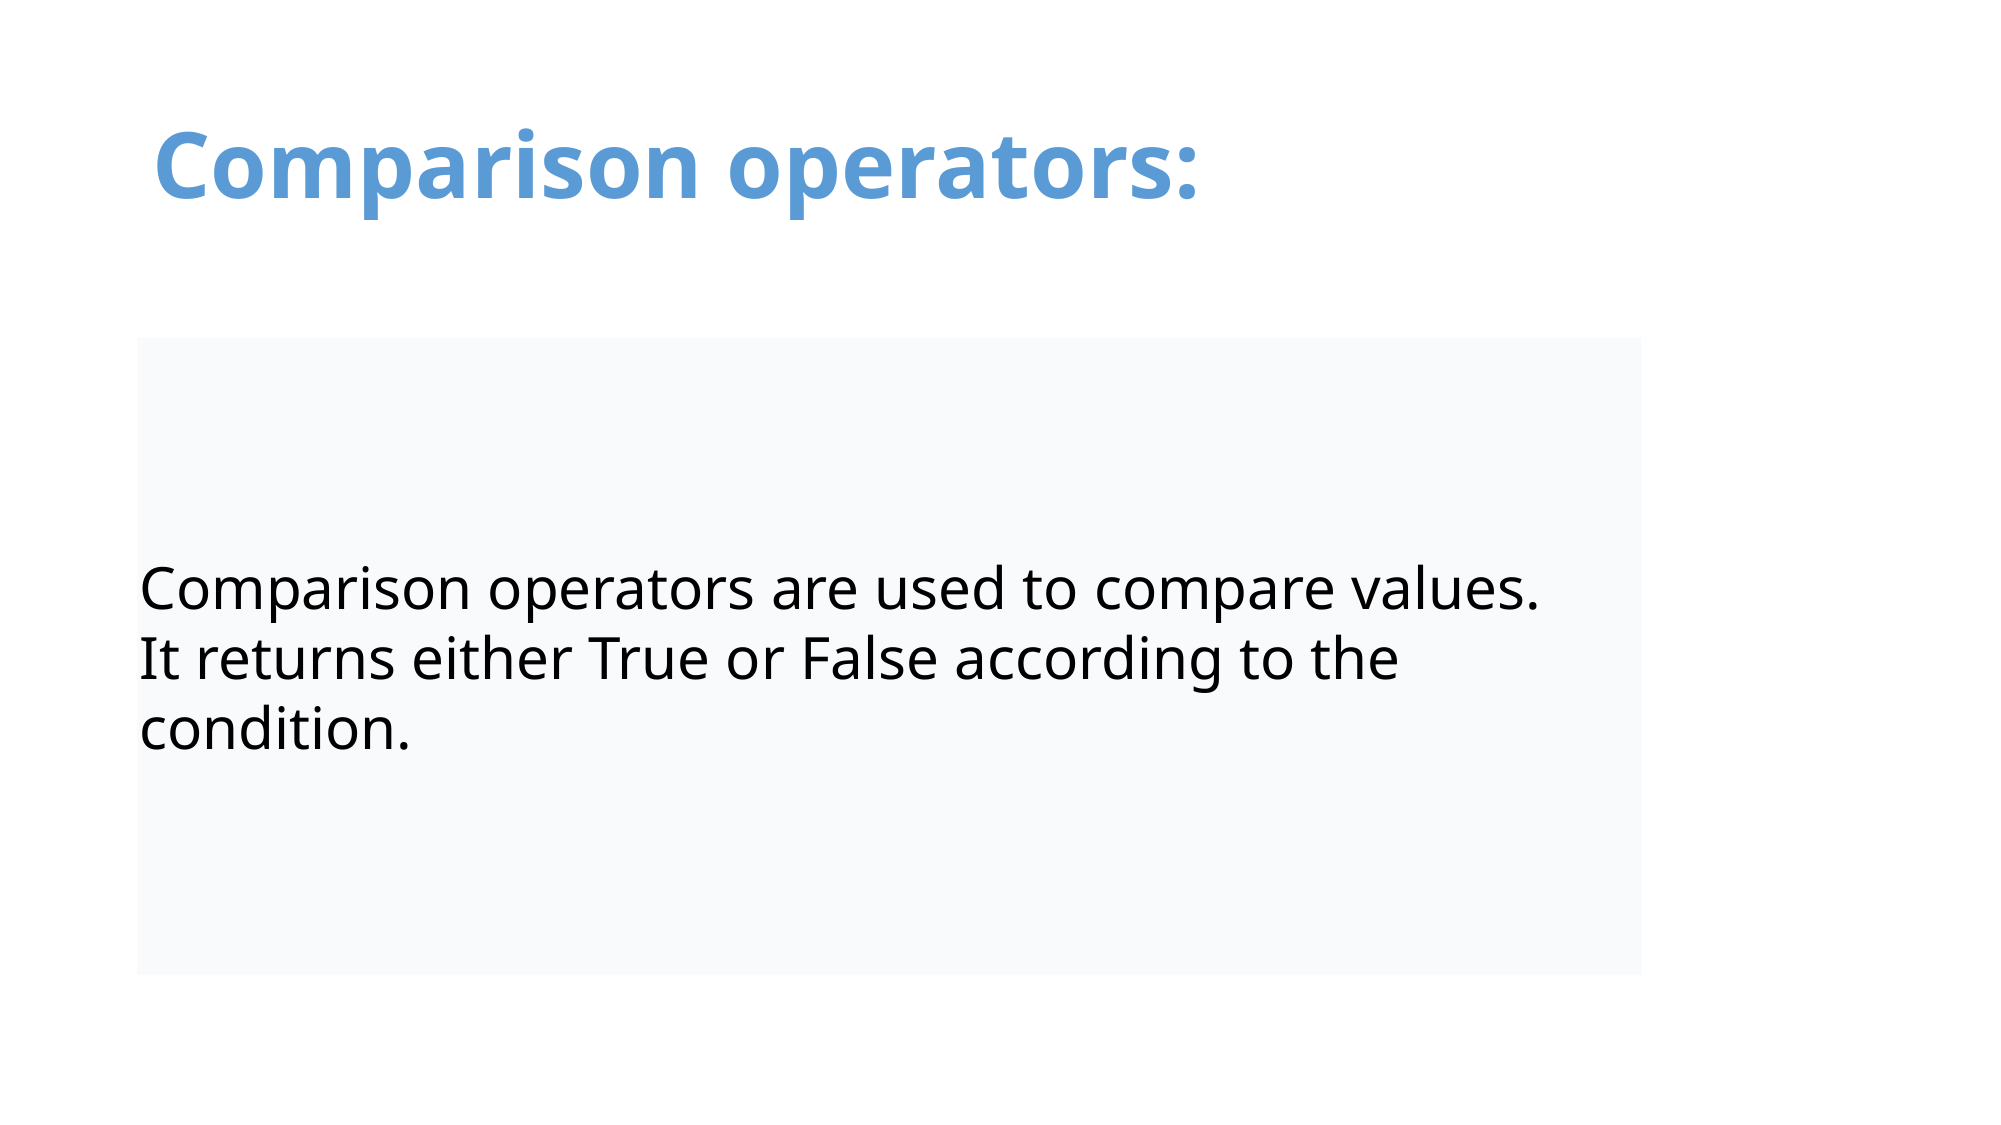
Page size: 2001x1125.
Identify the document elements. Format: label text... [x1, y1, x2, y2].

list Comparison operators are used to compare values. It returns either True or False according to the condition. [137, 337, 1642, 976]
title Comparison operators: [137, 59, 1863, 278]
